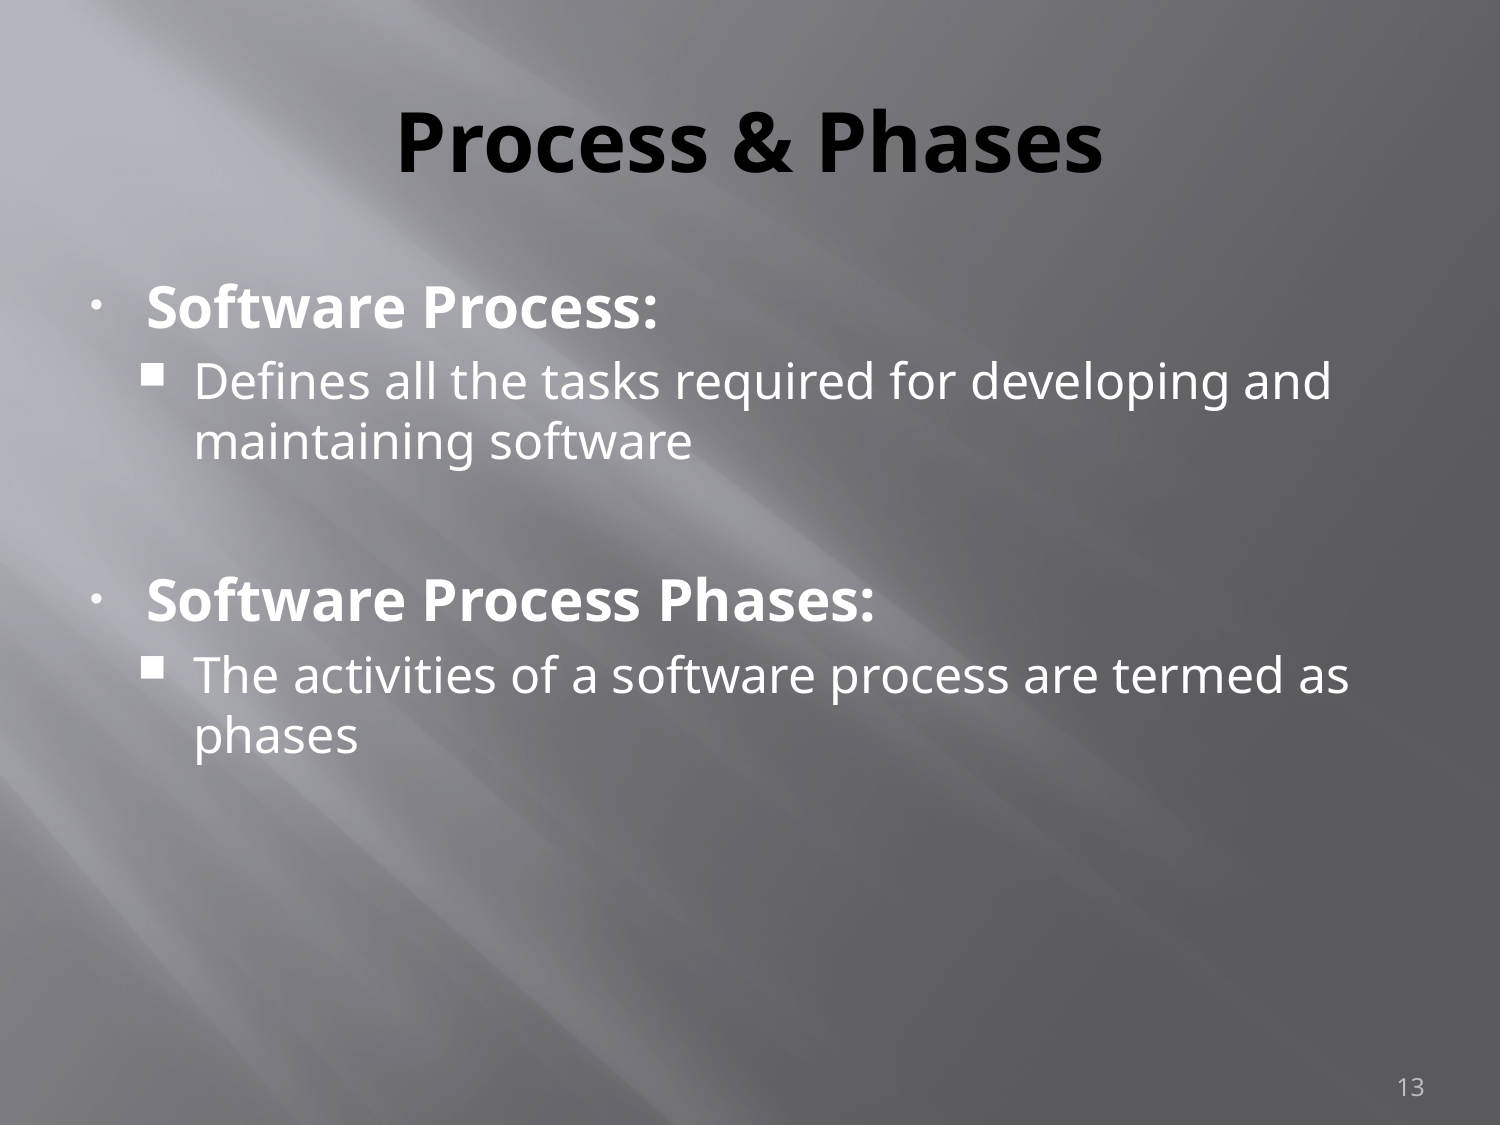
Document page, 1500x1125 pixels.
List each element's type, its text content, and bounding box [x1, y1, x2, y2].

title Process & Phases [75, 45, 1425, 233]
list Software Process: Defines all the tasks required for developing and maintaining software Software Process Phases: The activities of a software process are termed as phases [75, 262, 1438, 1005]
slide_number 13 [1299, 1052, 1425, 1113]
